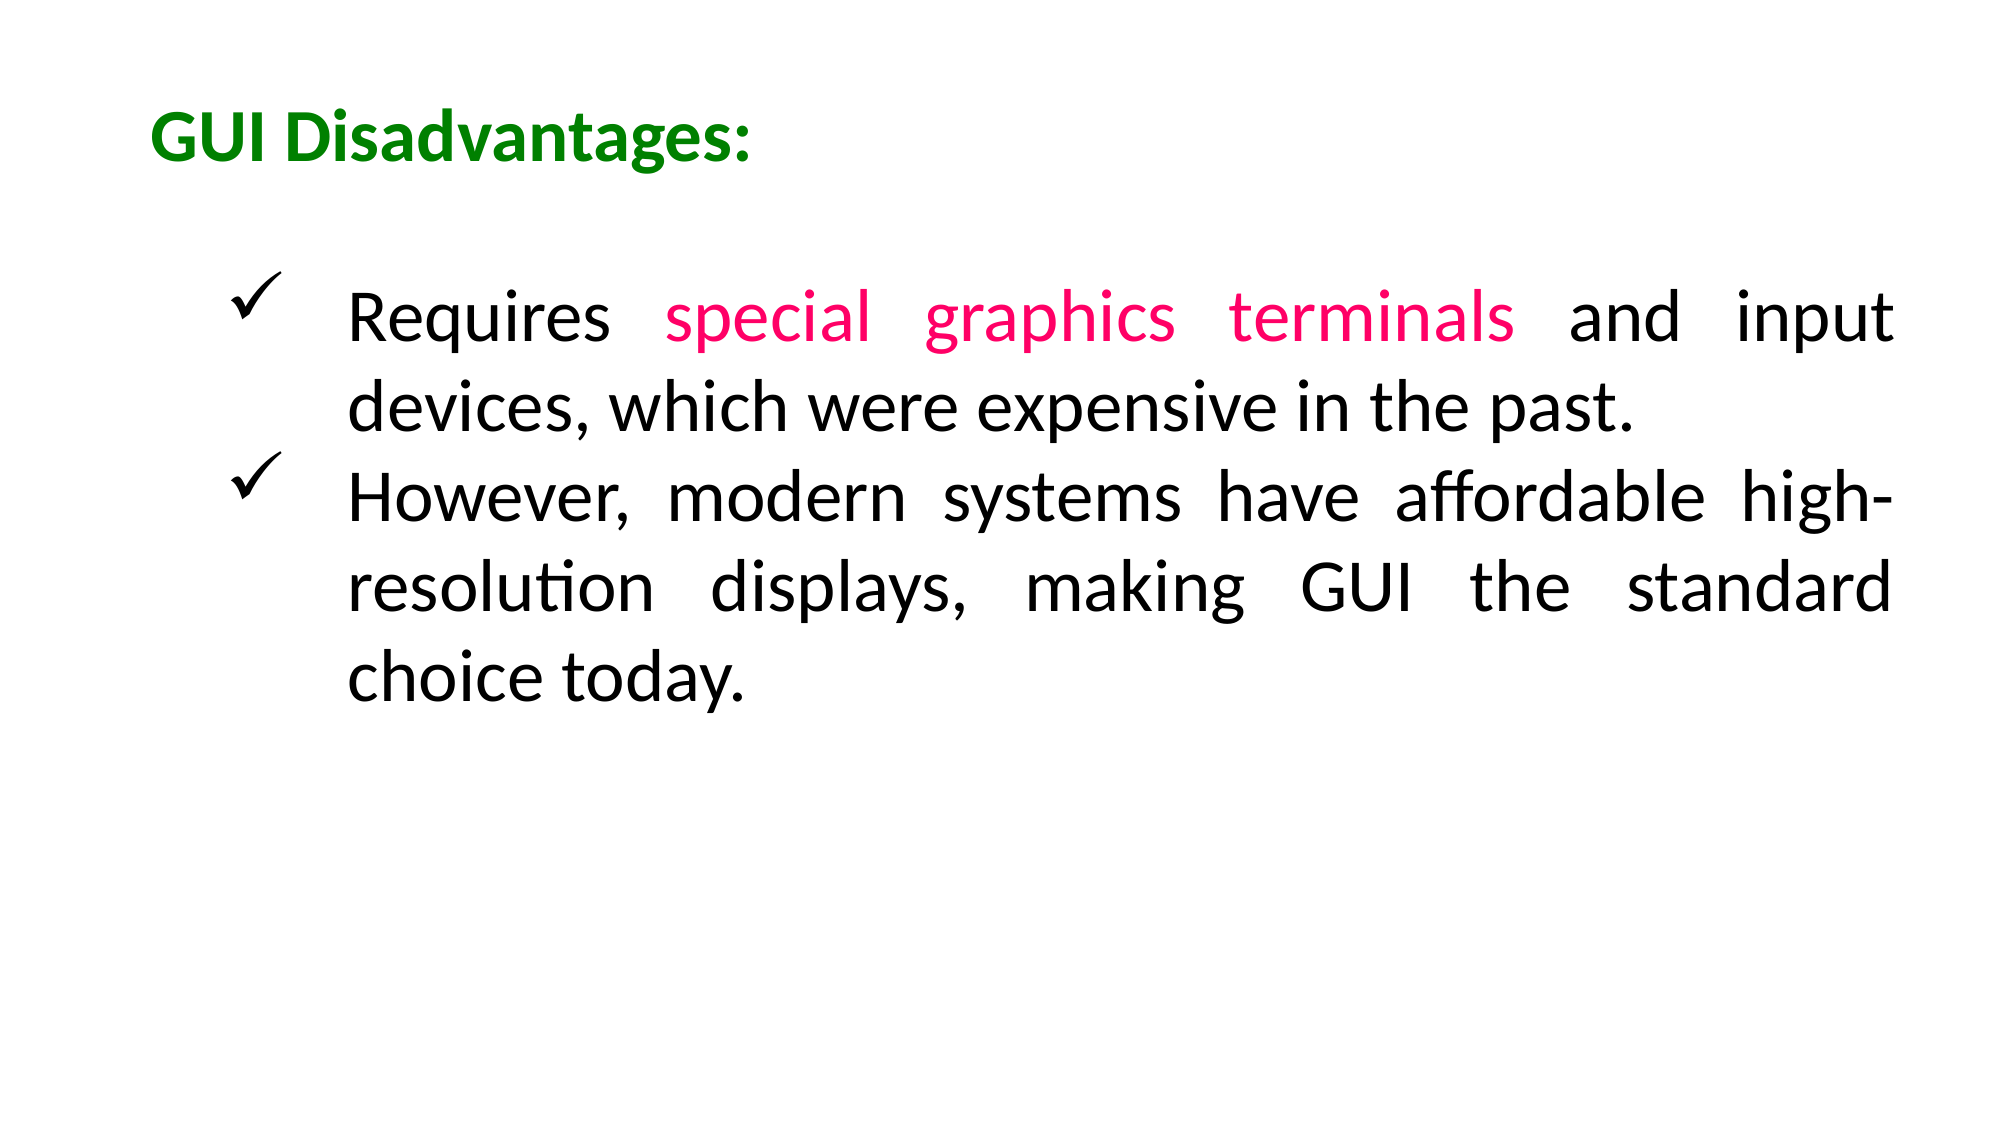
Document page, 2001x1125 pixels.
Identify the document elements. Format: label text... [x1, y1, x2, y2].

text_box GUI Disadvantages: Requires special graphics terminals and input devices, which were expensive in the past. However, modern systems have affordable high-resolution displays, making GUI the standard choice today. [136, 79, 1911, 725]
